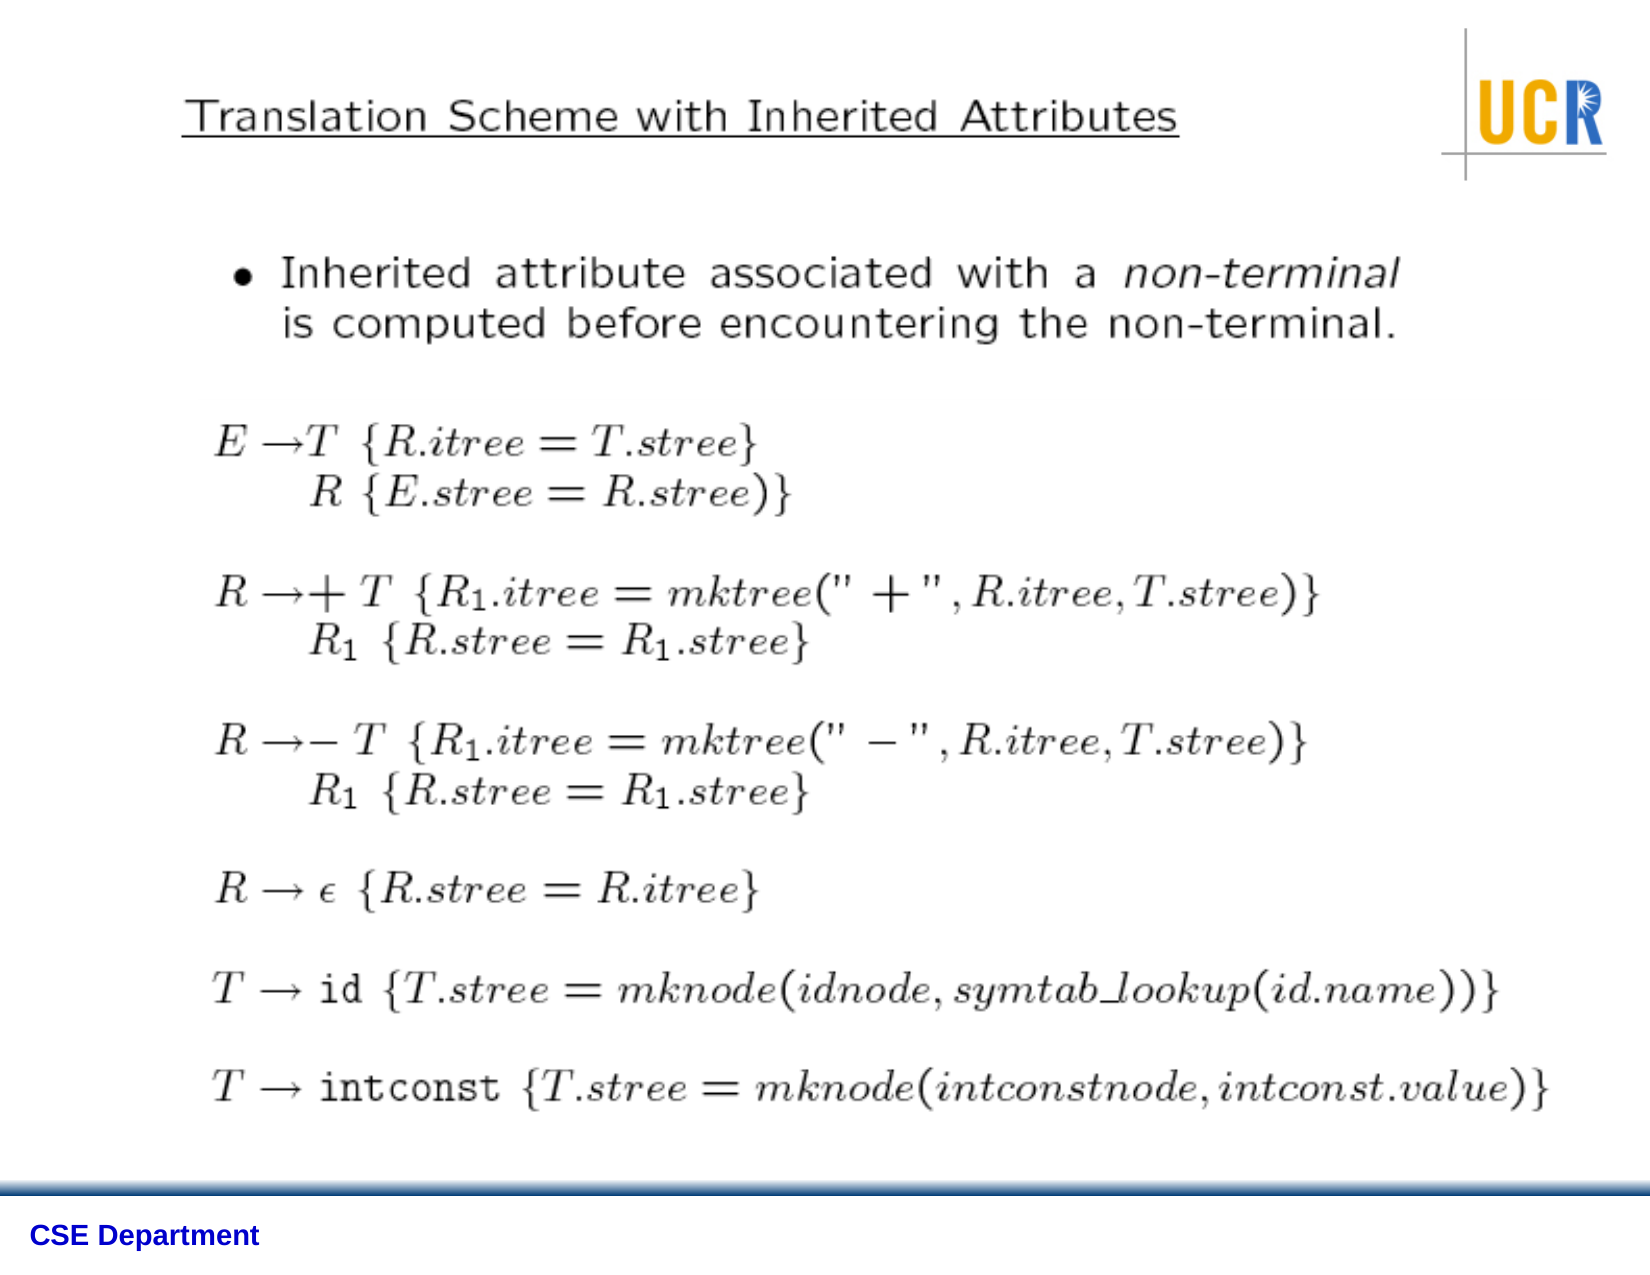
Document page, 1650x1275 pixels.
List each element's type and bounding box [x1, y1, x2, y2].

picture [1430, 0, 1649, 196]
picture [156, 67, 1553, 1141]
